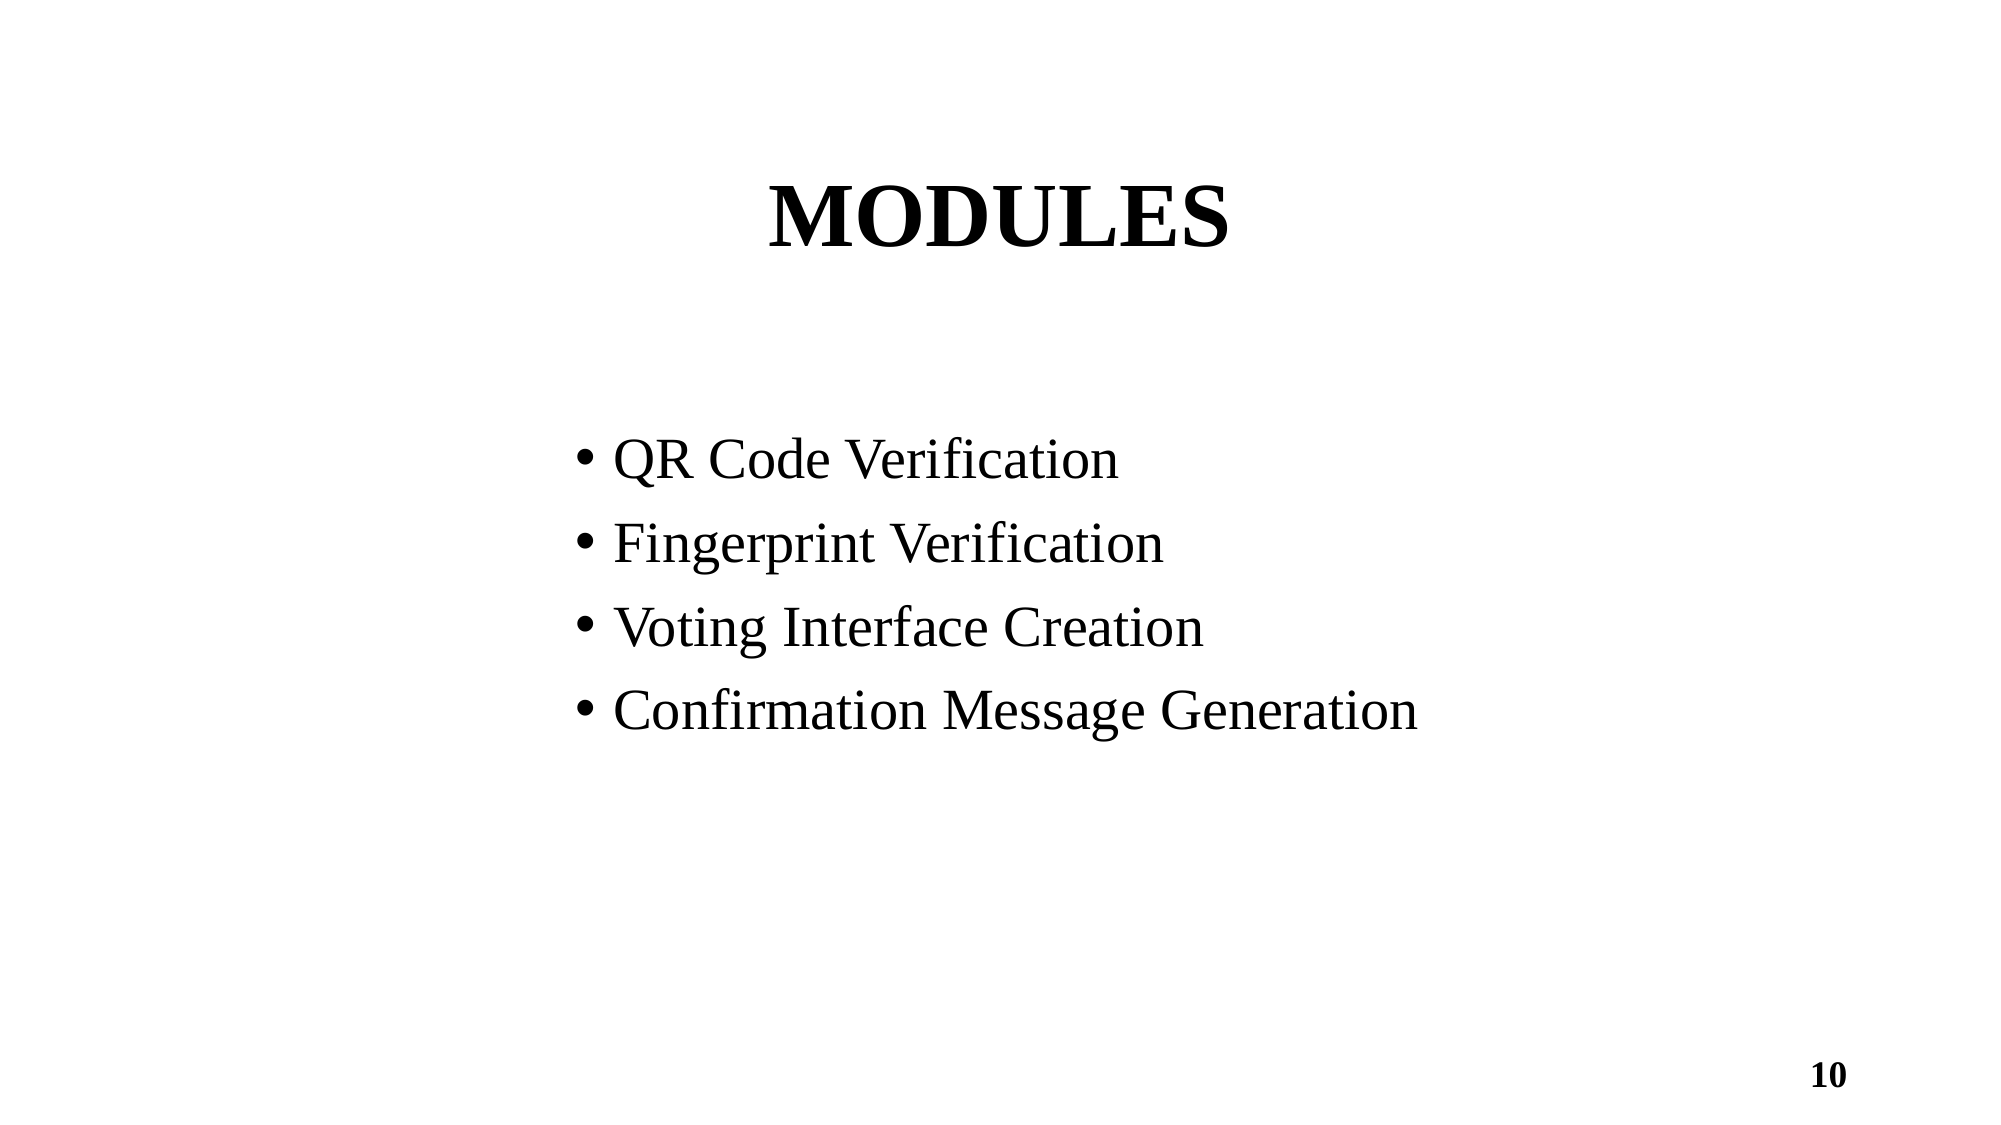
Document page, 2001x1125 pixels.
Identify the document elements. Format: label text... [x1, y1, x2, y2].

slide_number 10 [1412, 1042, 1863, 1103]
title MODULES [137, 108, 1863, 326]
list QR Code Verification Fingerprint Verification Voting Interface Creation Confirmation Message Generation [560, 420, 1440, 780]
